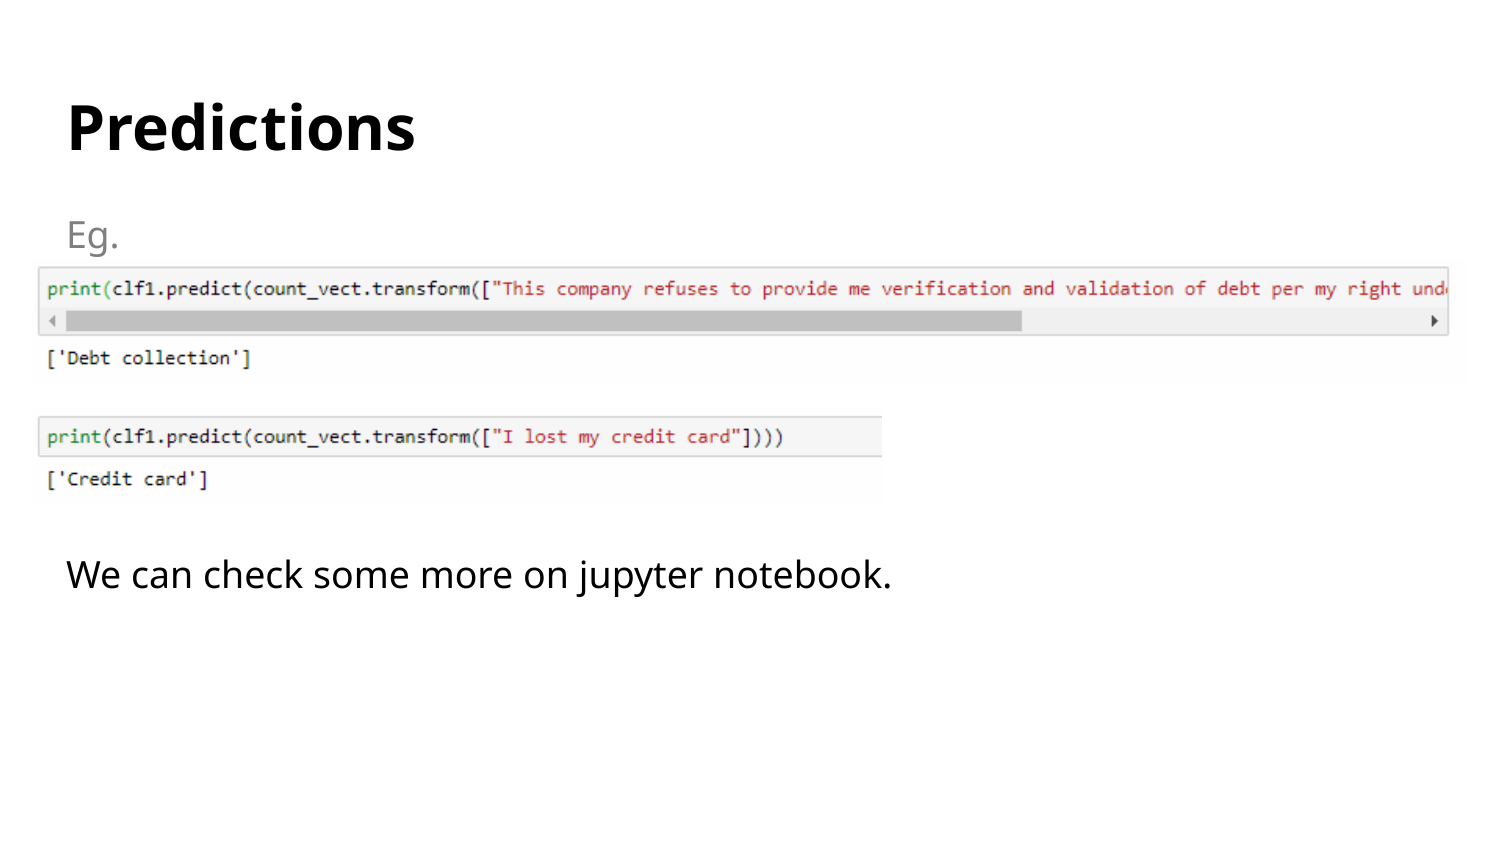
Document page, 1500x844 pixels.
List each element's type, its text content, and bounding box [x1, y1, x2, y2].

picture [32, 407, 882, 507]
list Eg. We can check some more on jupyter notebook. [51, 189, 1449, 258]
title Predictions [51, 72, 1449, 176]
picture [32, 259, 1468, 386]
list Eg. We can check some more on jupyter notebook. [51, 394, 1449, 750]
